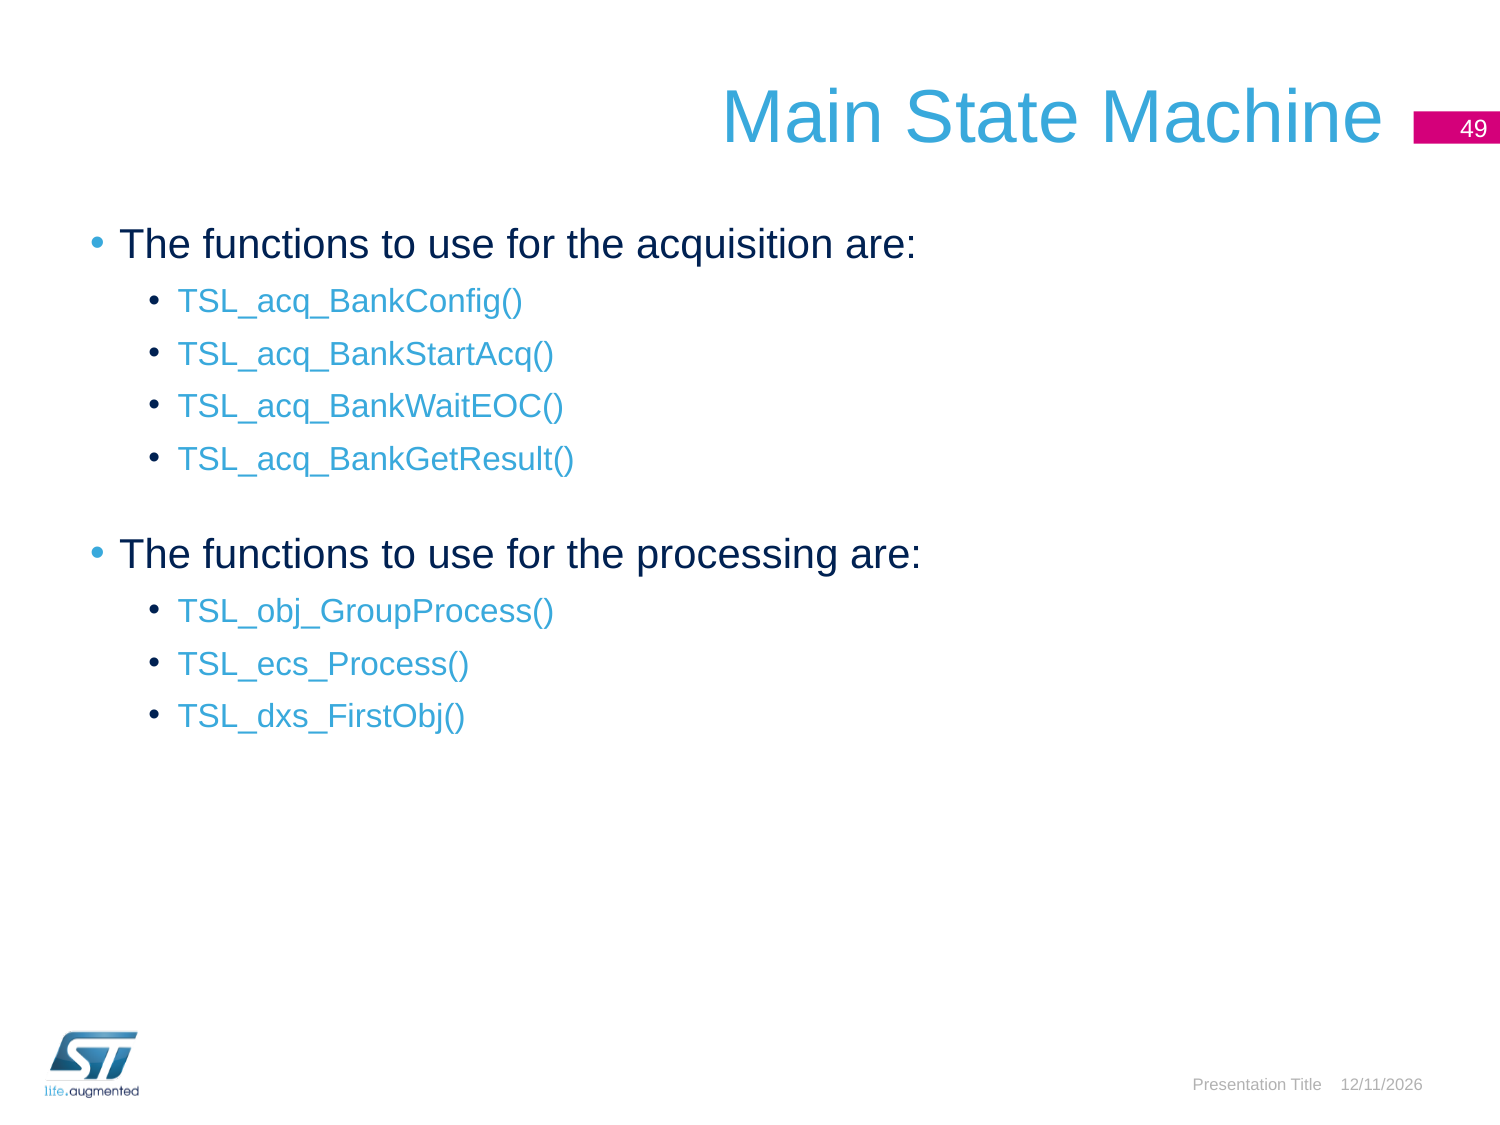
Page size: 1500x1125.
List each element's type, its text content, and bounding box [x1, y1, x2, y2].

title Main State Machine [75, 19, 1400, 207]
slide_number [1340, 1073, 1426, 1094]
footer Presentation Title [761, 1073, 1322, 1094]
picture [37, 1022, 147, 1104]
slide_number 49 [1413, 111, 1500, 144]
list The functions to use for the acquisition are: TSL_acq_BankConfig() TSL_acq_BankStartAcq() TSL_acq_BankWaitEOC() TSL_acq_BankGetResult() The functions to use for the processing are: TSL_obj_GroupProcess() TSL_ecs_Process() TSL_dxs_FirstObj() [75, 209, 1425, 748]
